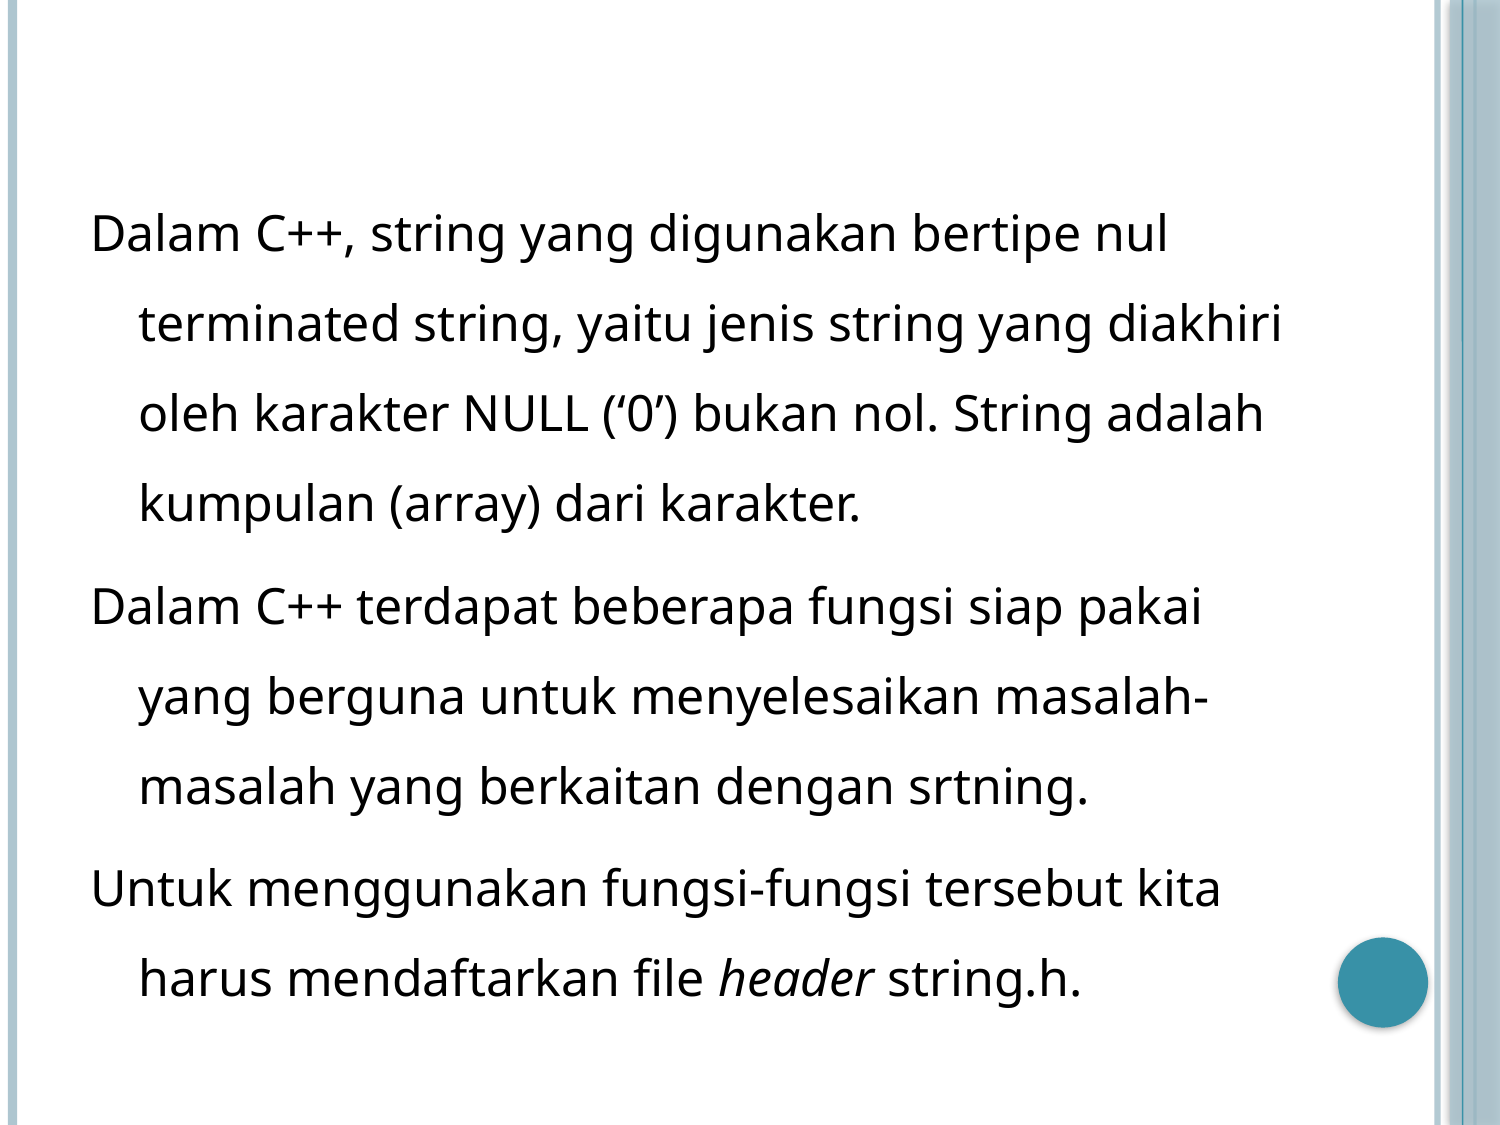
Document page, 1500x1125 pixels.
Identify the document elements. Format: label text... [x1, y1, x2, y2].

list Dalam C++, string yang digunakan bertipe nul terminated string, yaitu jenis string yang diakhiri oleh karakter NULL (‘0’) bukan nol. String adalah kumpulan (array) dari karakter. Dalam C++ terdapat beberapa fungsi siap pakai yang berguna untuk menyelesaikan masalah-masalah yang berkaitan dengan srtning. Untuk menggunakan fungsi-fungsi tersebut kita harus mendaftarkan file header string.h. [74, 163, 1301, 1063]
